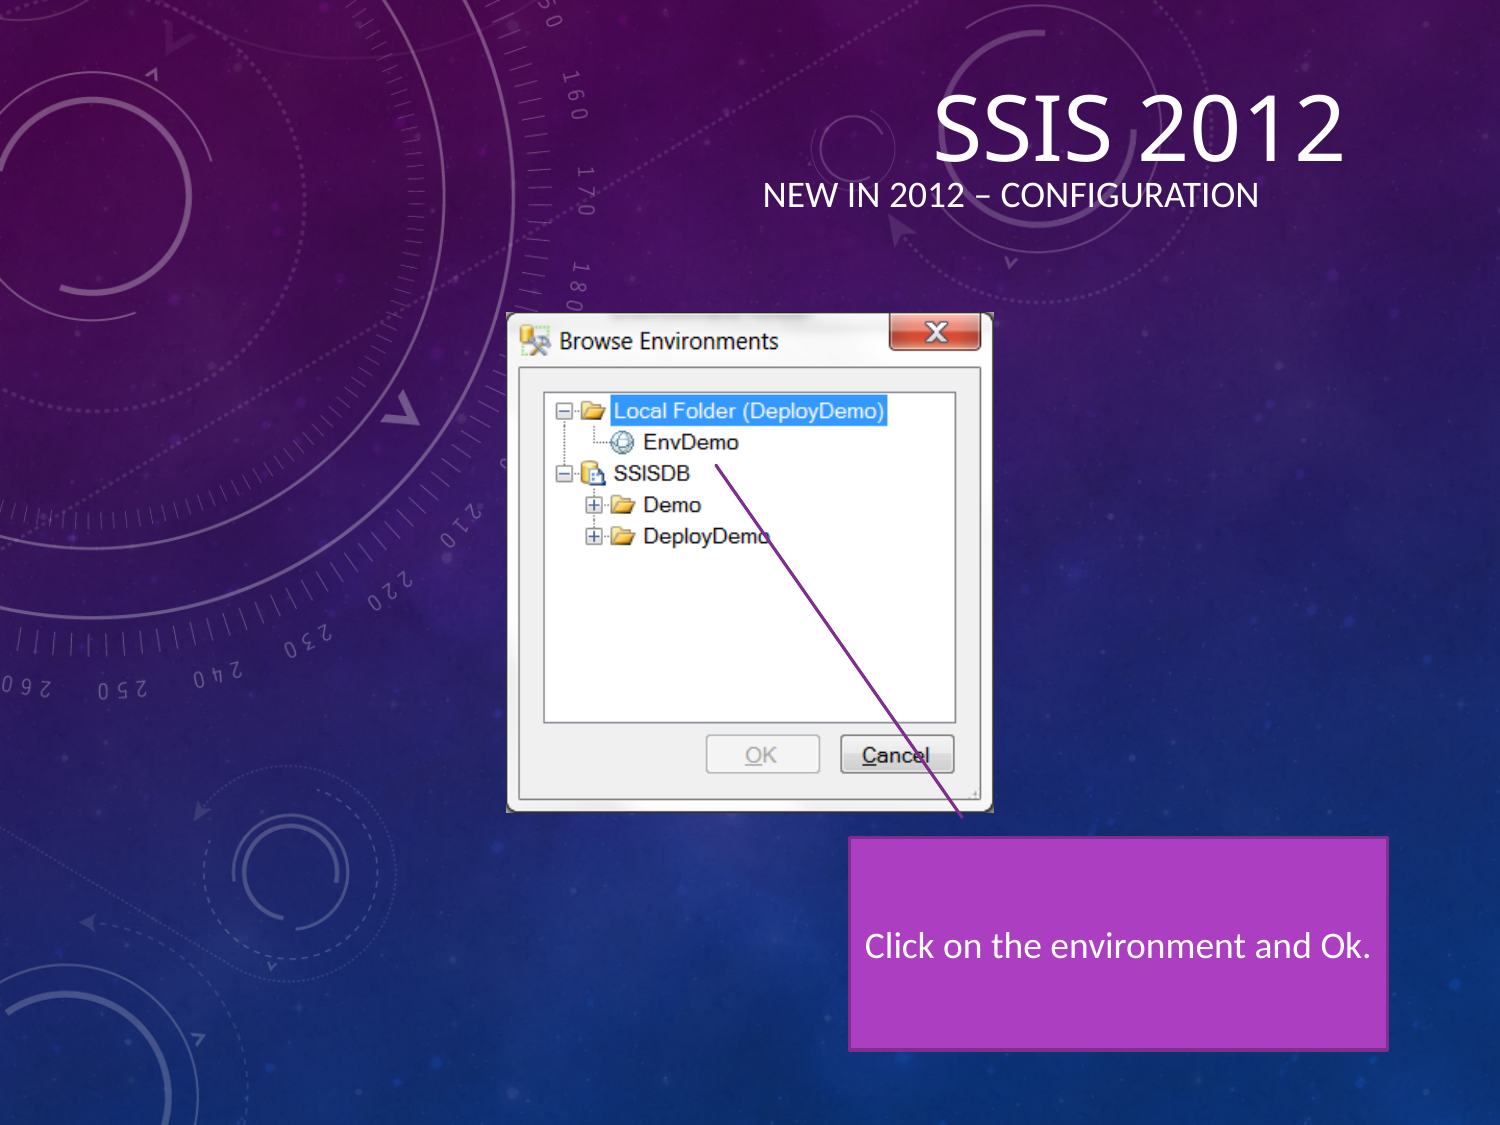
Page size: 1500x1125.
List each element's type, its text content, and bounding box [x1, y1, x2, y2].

picture [0, 0, 1500, 1125]
subtitle New in 2012 – Configuration [225, 162, 1275, 250]
title SSIS 2012 [87, 50, 1363, 188]
text_box Click on the environment and Ok. [848, 836, 1389, 1052]
